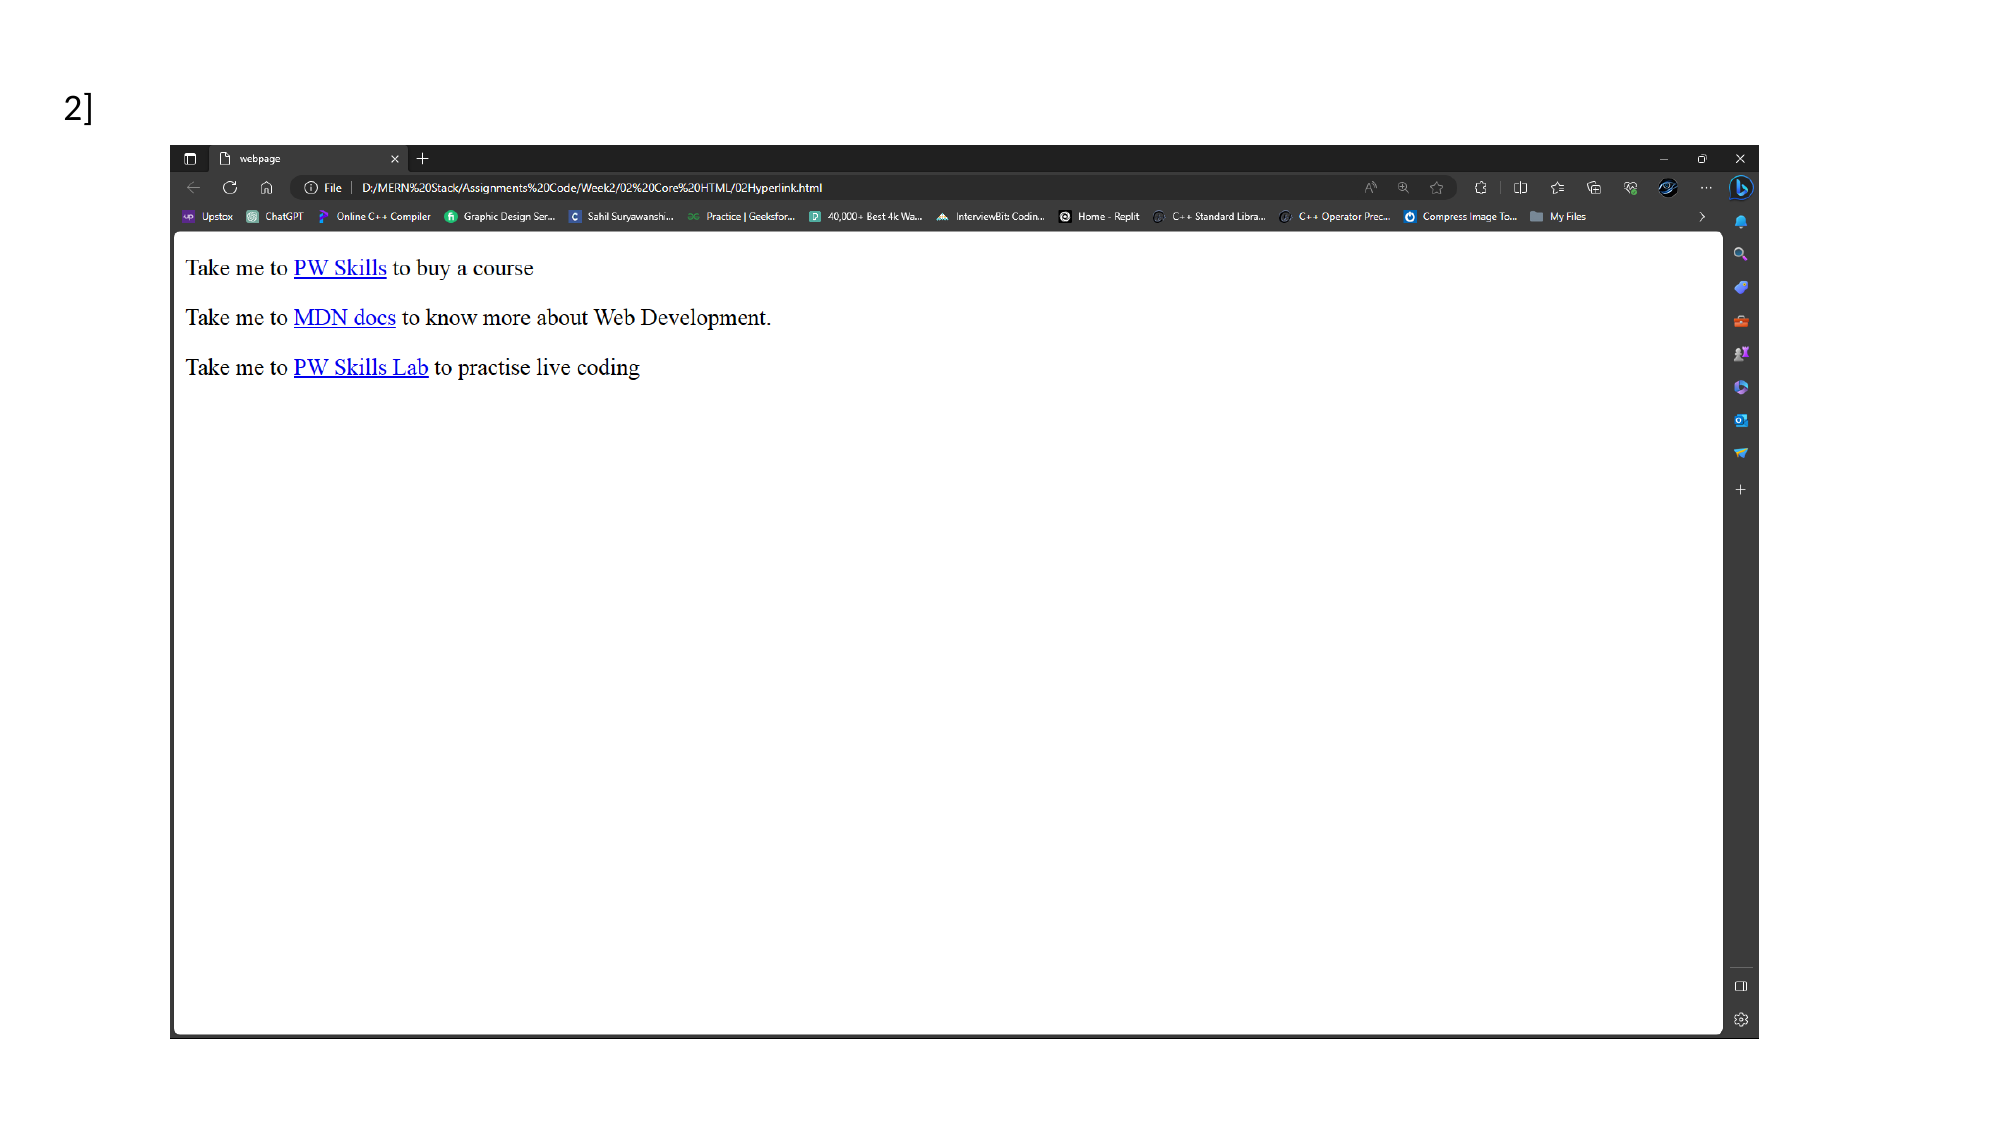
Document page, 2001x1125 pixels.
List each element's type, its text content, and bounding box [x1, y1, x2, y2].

picture [170, 145, 1759, 1039]
text_box 2] [48, 75, 200, 181]
